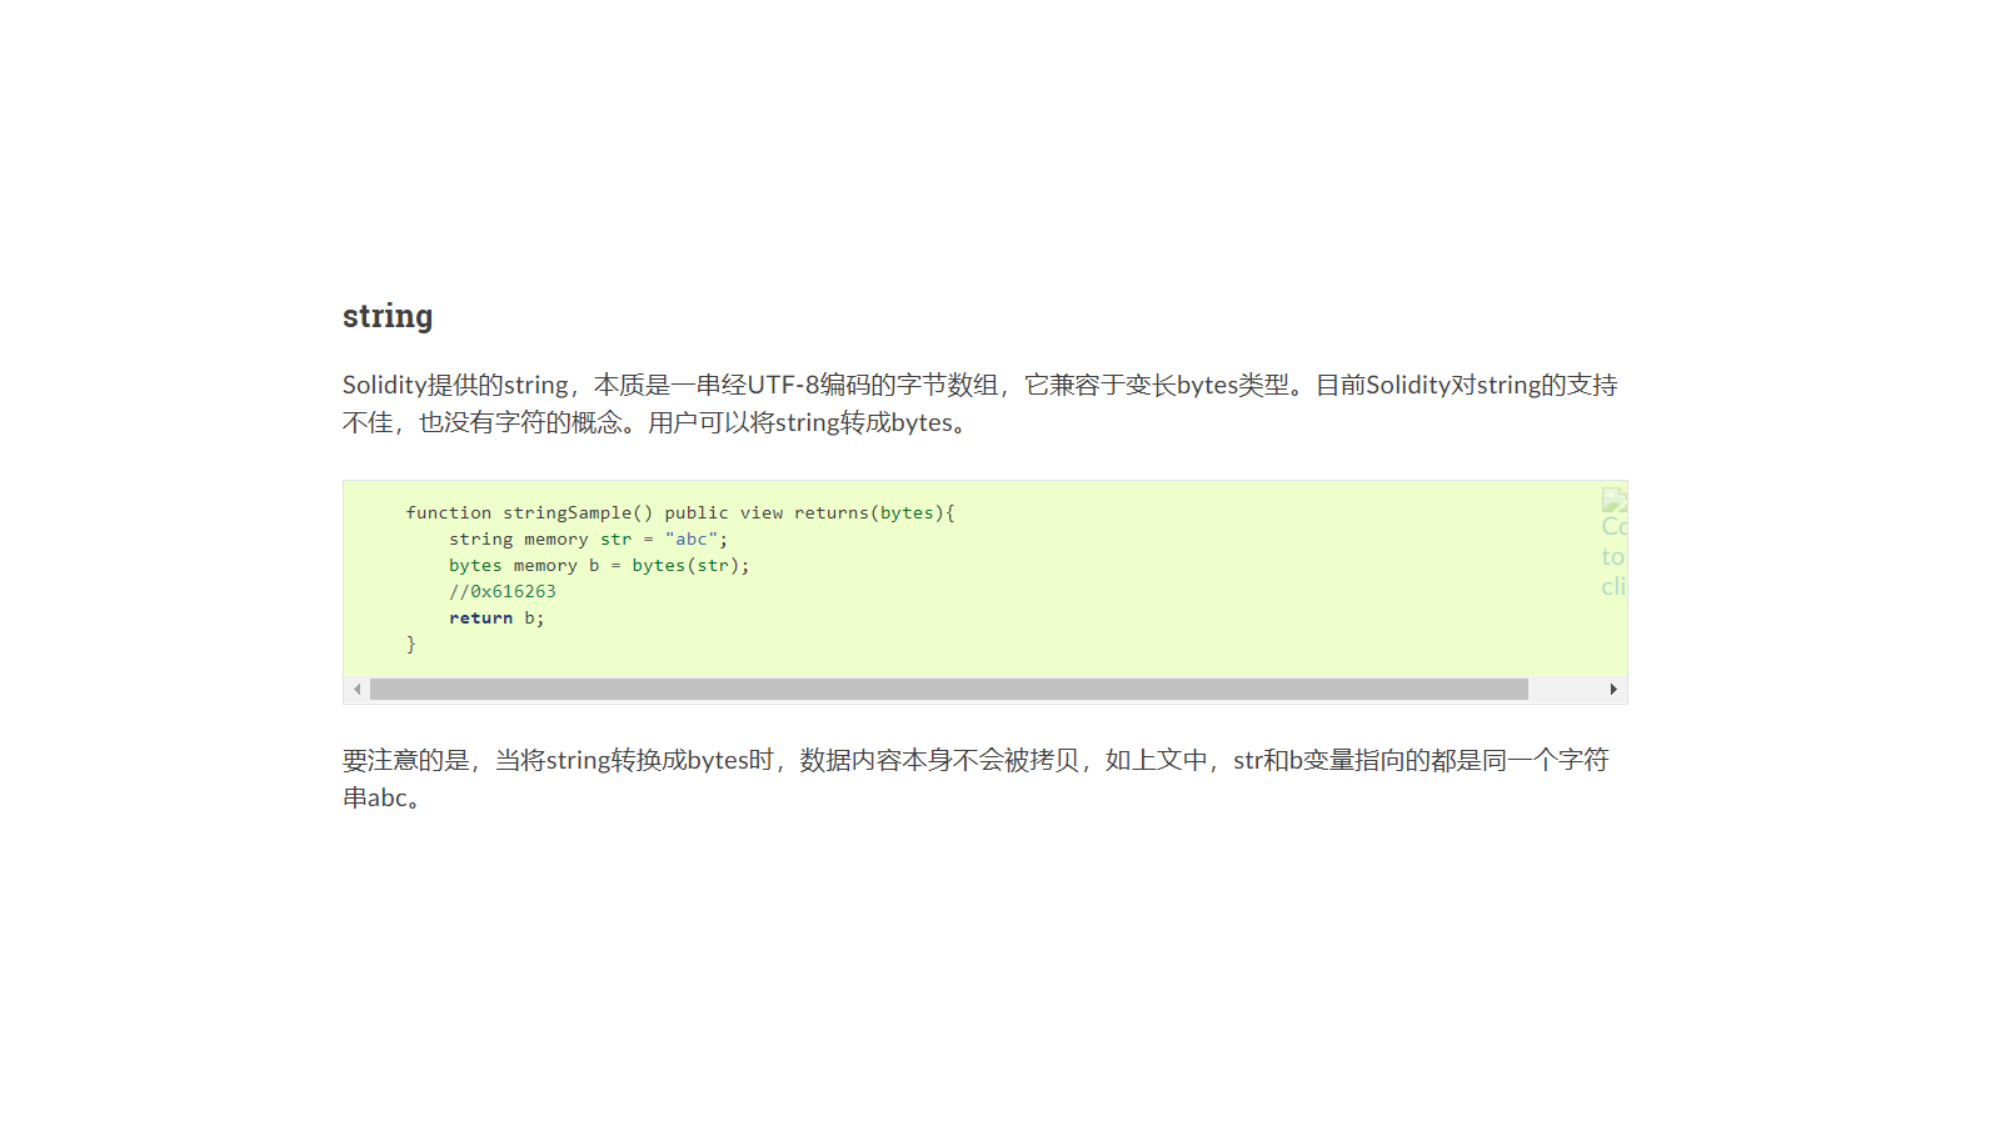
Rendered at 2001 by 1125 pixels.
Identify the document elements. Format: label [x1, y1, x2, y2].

picture [329, 296, 1651, 821]
